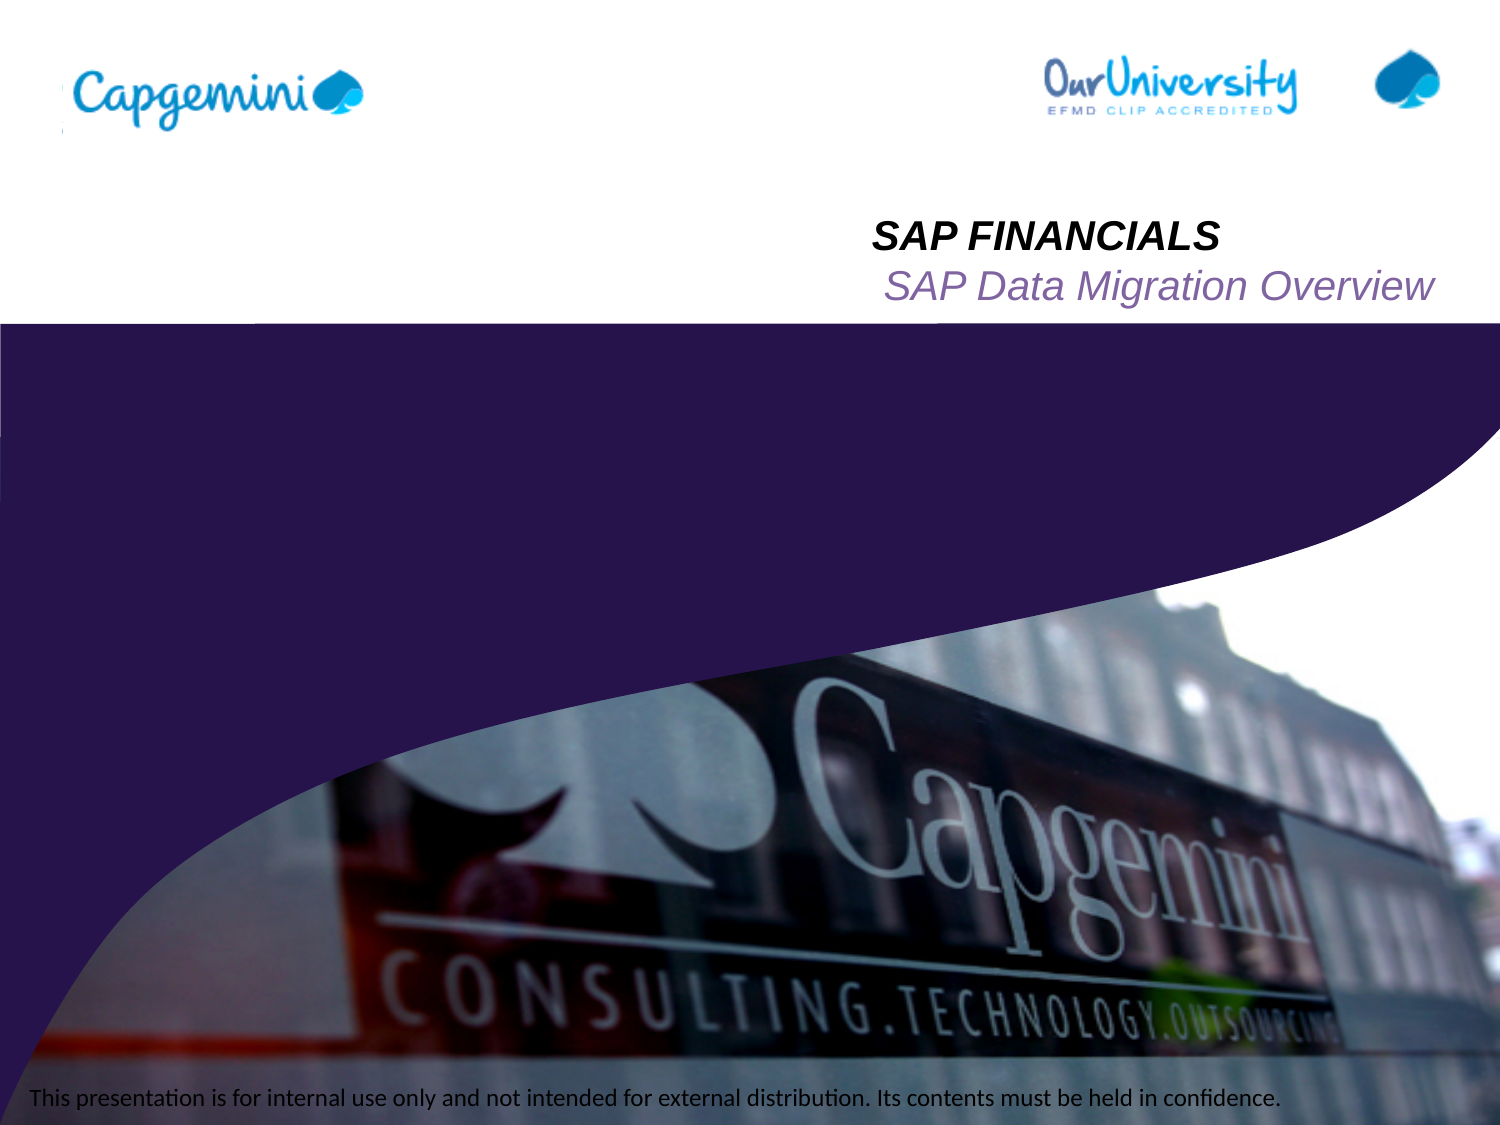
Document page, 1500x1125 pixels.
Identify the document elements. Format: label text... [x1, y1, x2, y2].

picture [1337, 23, 1464, 138]
picture [62, 43, 401, 151]
picture [0, 437, 1500, 1125]
text_box This presentation is for internal use only and not intended for external distribution. Its contents must be held in confidence. [14, 1077, 1488, 1117]
picture [999, 31, 1314, 138]
title SAP FINANCIALS SAP Data Migration Overview [712, 149, 1500, 313]
